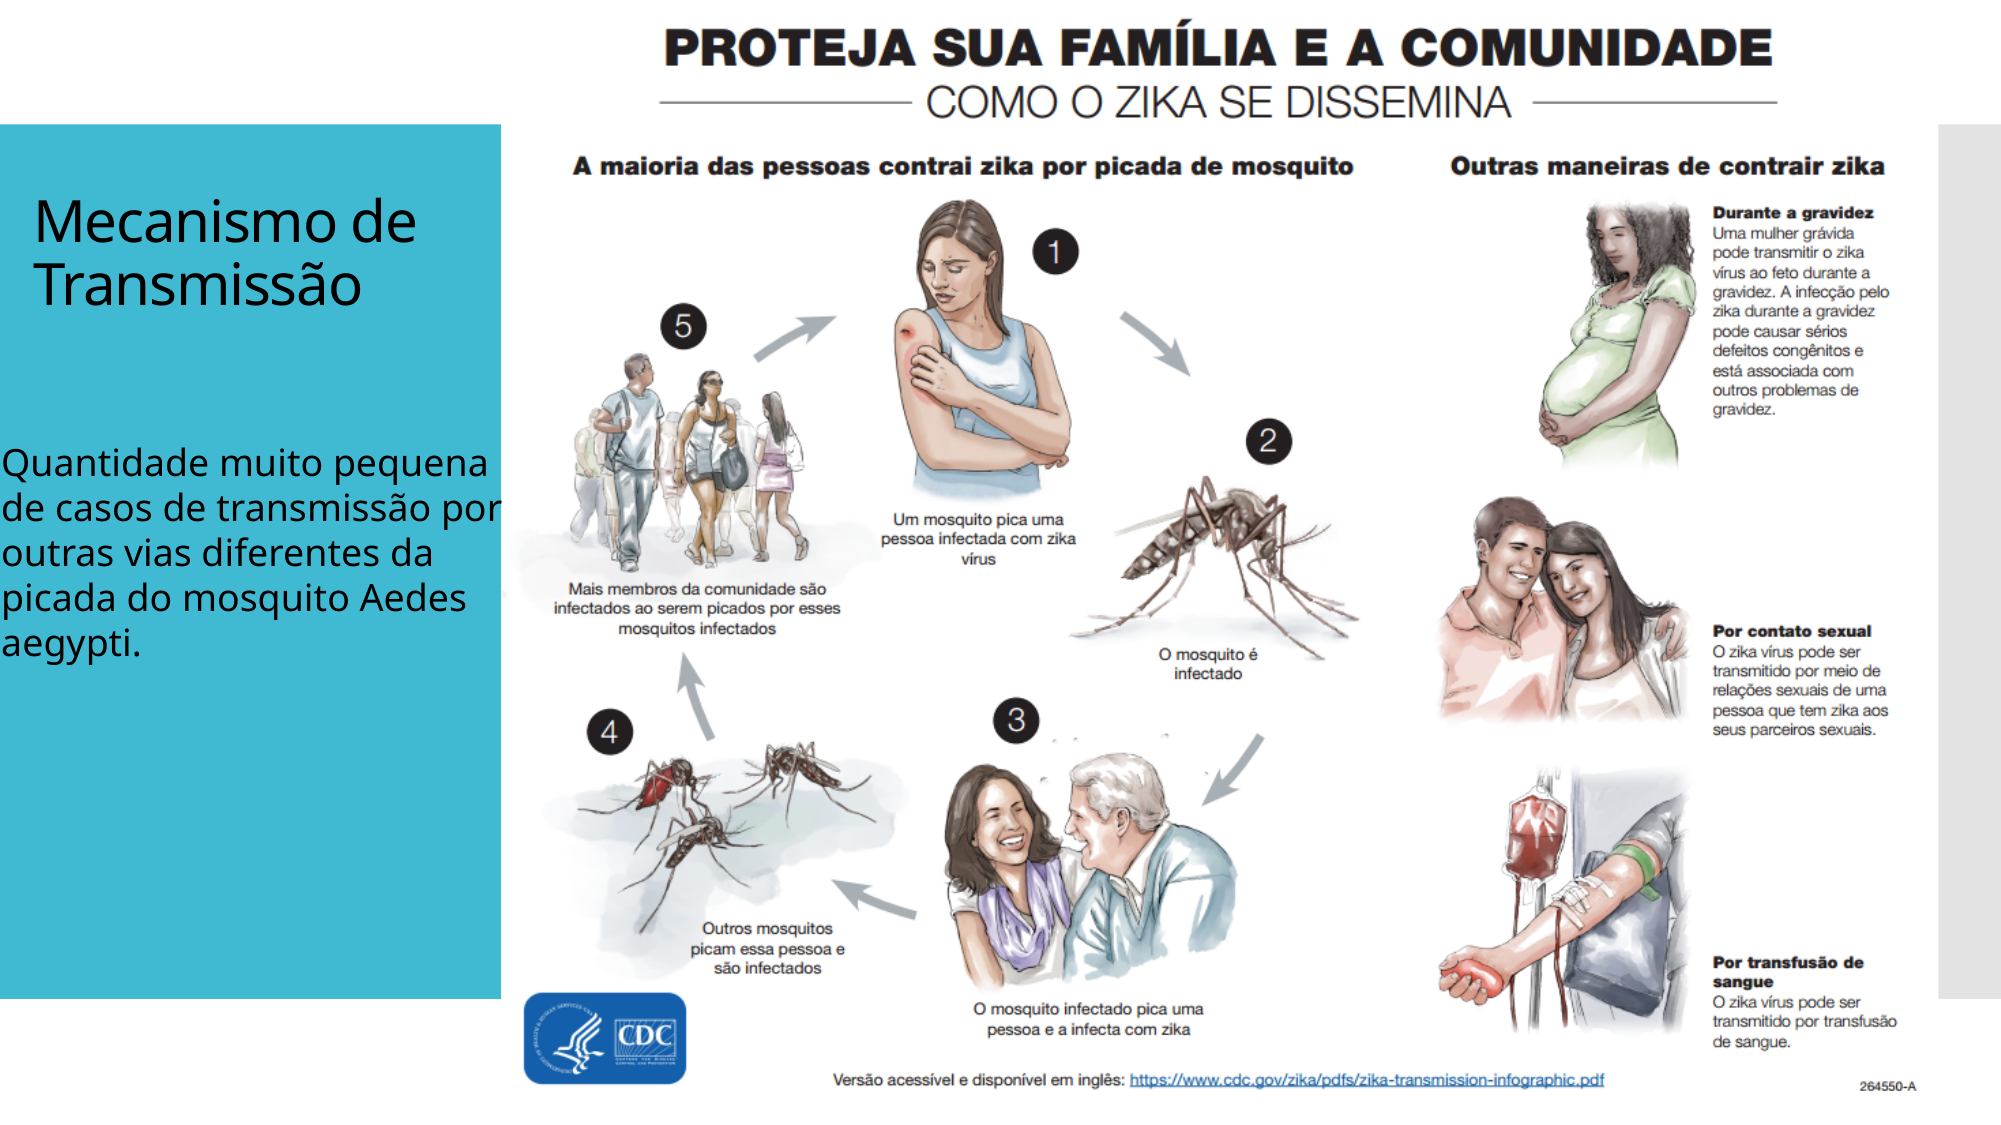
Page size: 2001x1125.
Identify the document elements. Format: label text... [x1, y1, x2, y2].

title Mecanismo de Transmissão [18, 167, 440, 343]
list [501, 0, 1938, 1106]
text_box Quantidade muito pequena de casos de transmissão por outras vias diferentes da picada do mosquito Aedes aegypti. [0, 431, 501, 672]
